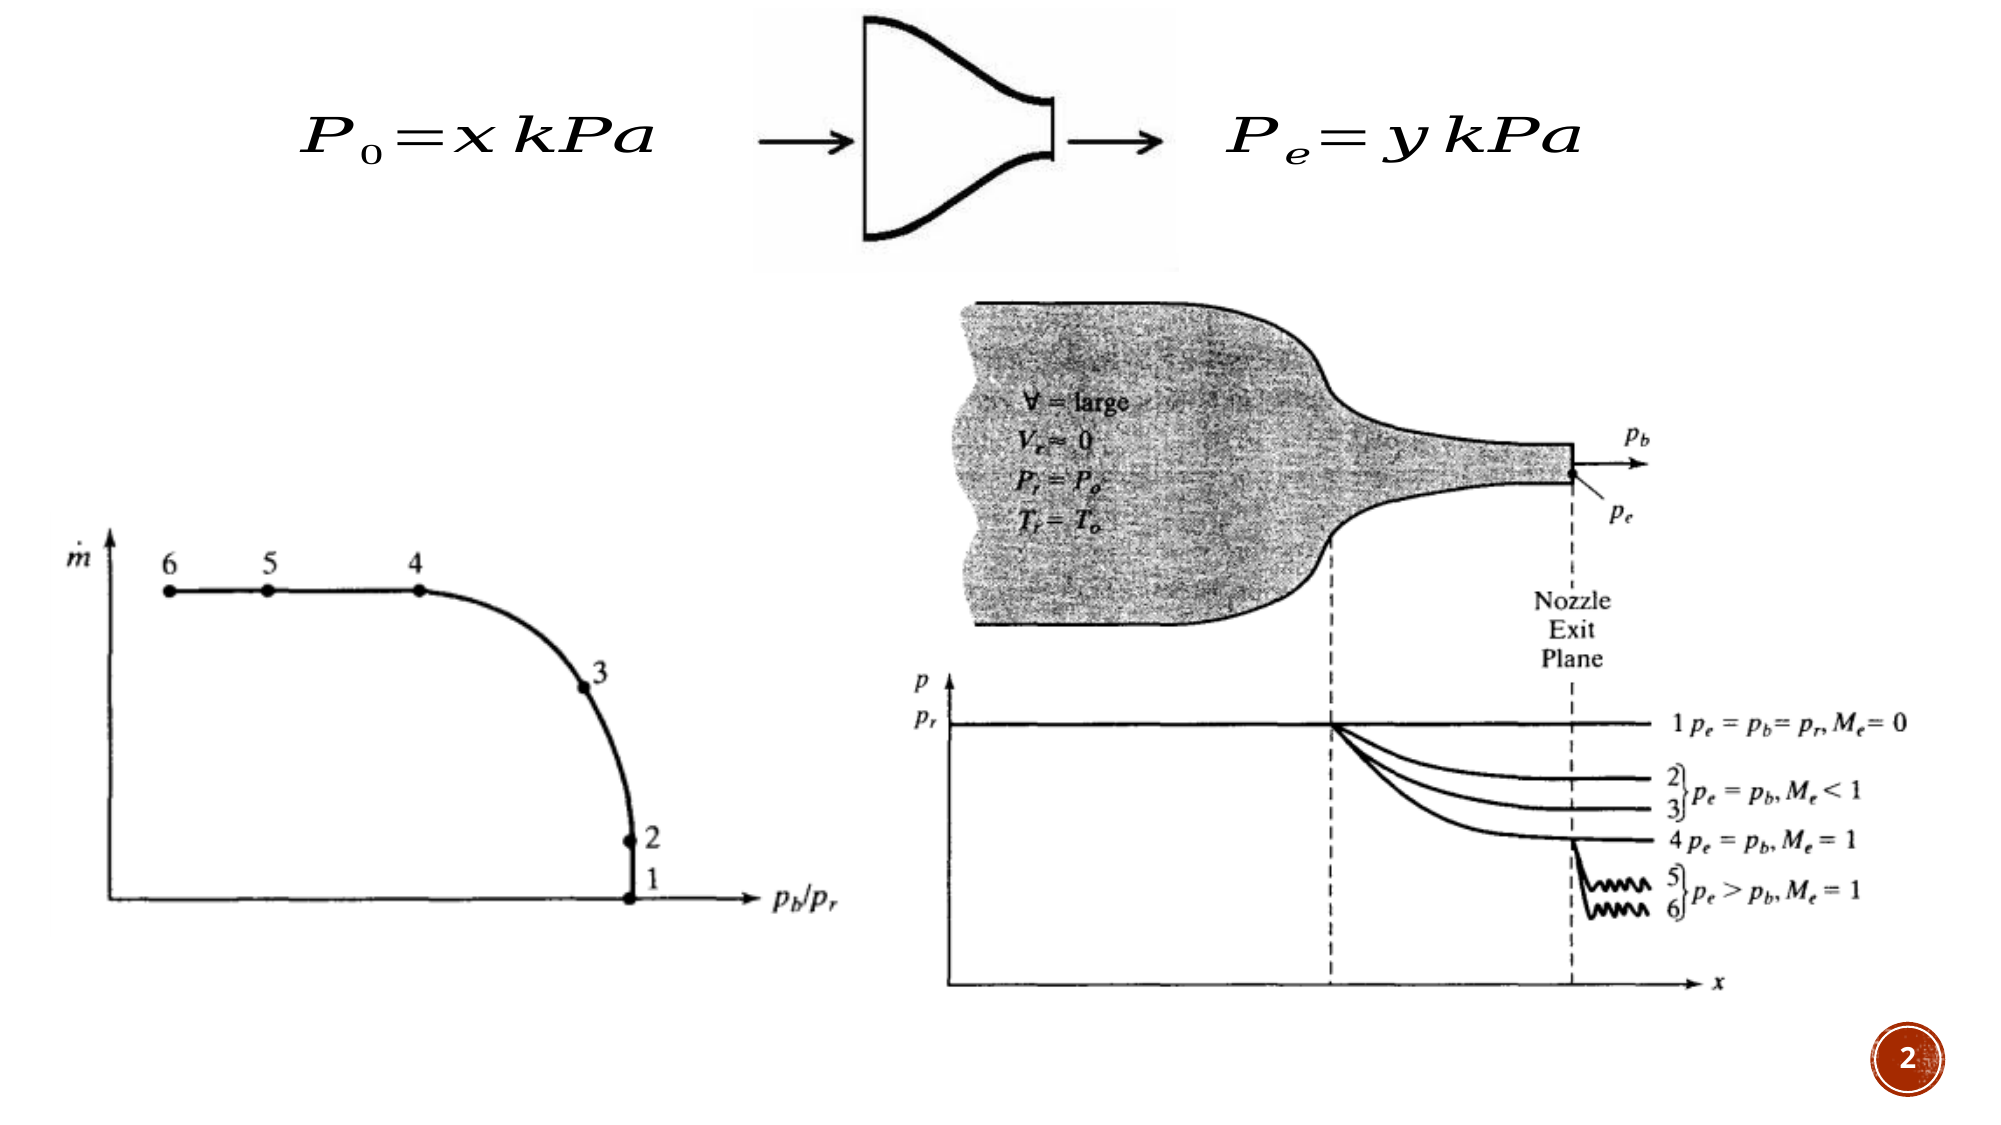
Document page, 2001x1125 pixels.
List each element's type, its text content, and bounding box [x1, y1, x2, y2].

picture [52, 516, 878, 935]
slide_number 2 [1855, 1028, 1961, 1089]
picture [882, 274, 1927, 1014]
picture [753, 8, 1179, 273]
